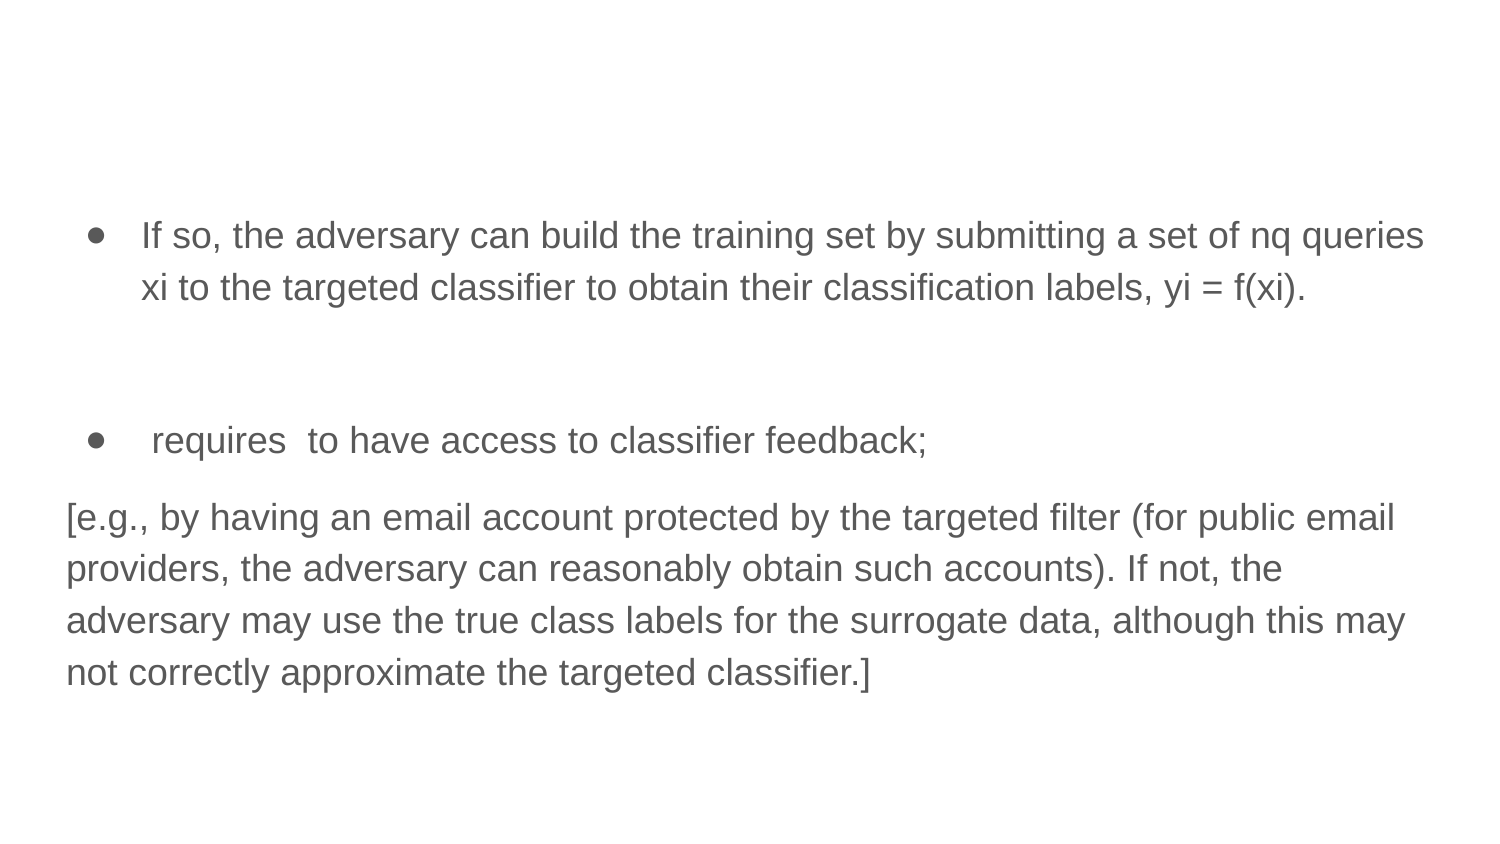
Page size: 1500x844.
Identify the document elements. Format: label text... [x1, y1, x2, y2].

list If so, the adversary can build the training set by submitting a set of nq queries xi to the targeted classifier to obtain their classification labels, yi = f(xi). requires to have access to classifier feedback; [e.g., by having an email account protected by the targeted filter (for public email providers, the adversary can reasonably obtain such accounts). If not, the adversary may use the true class labels for the surrogate data, although this may not correctly approximate the targeted classifier.] [51, 189, 1449, 750]
